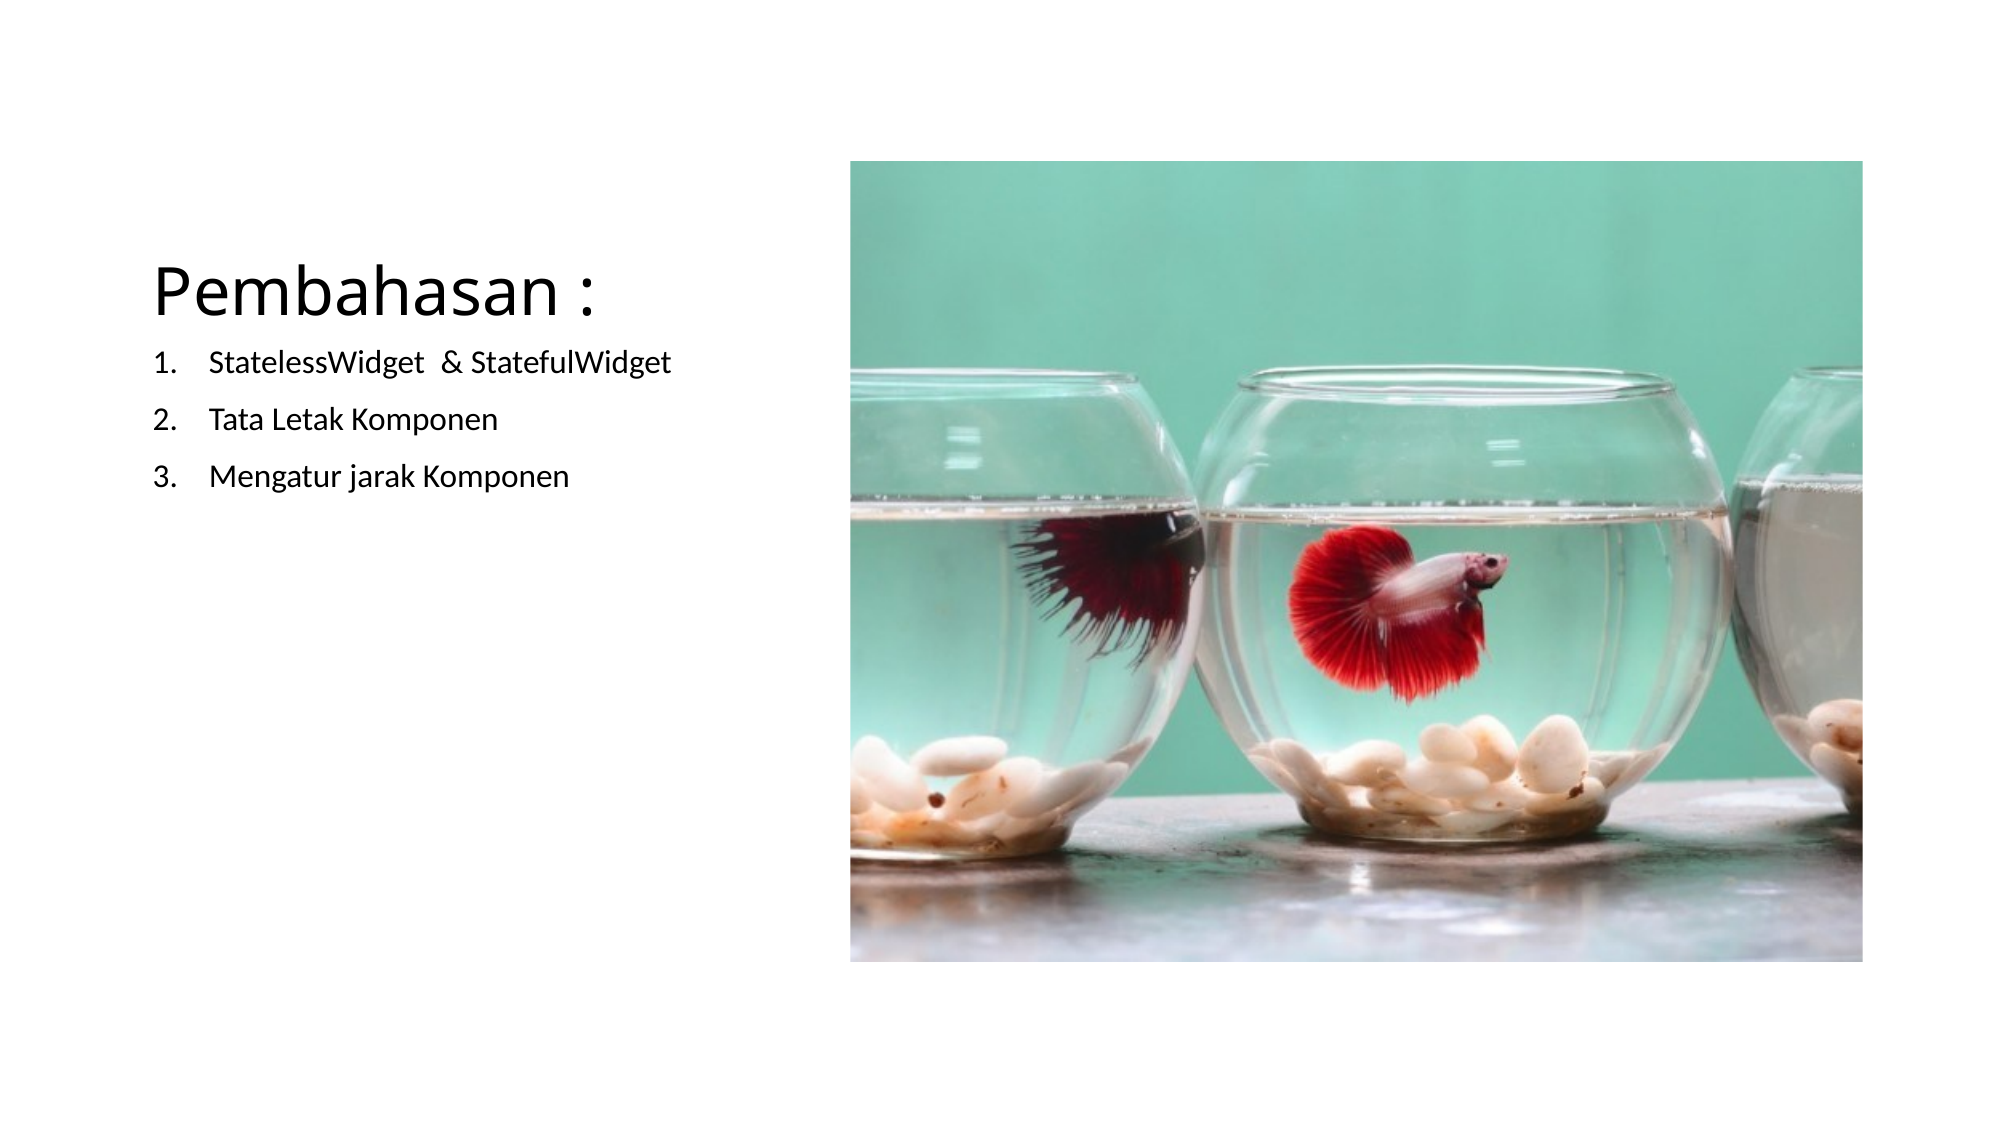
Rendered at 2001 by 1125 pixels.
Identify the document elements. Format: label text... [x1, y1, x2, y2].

picture [850, 161, 1863, 962]
title Pembahasan : [137, 75, 783, 337]
list StatelessWidget & StatefulWidget Tata Letak Komponen Mengatur jarak Komponen [137, 337, 783, 963]
